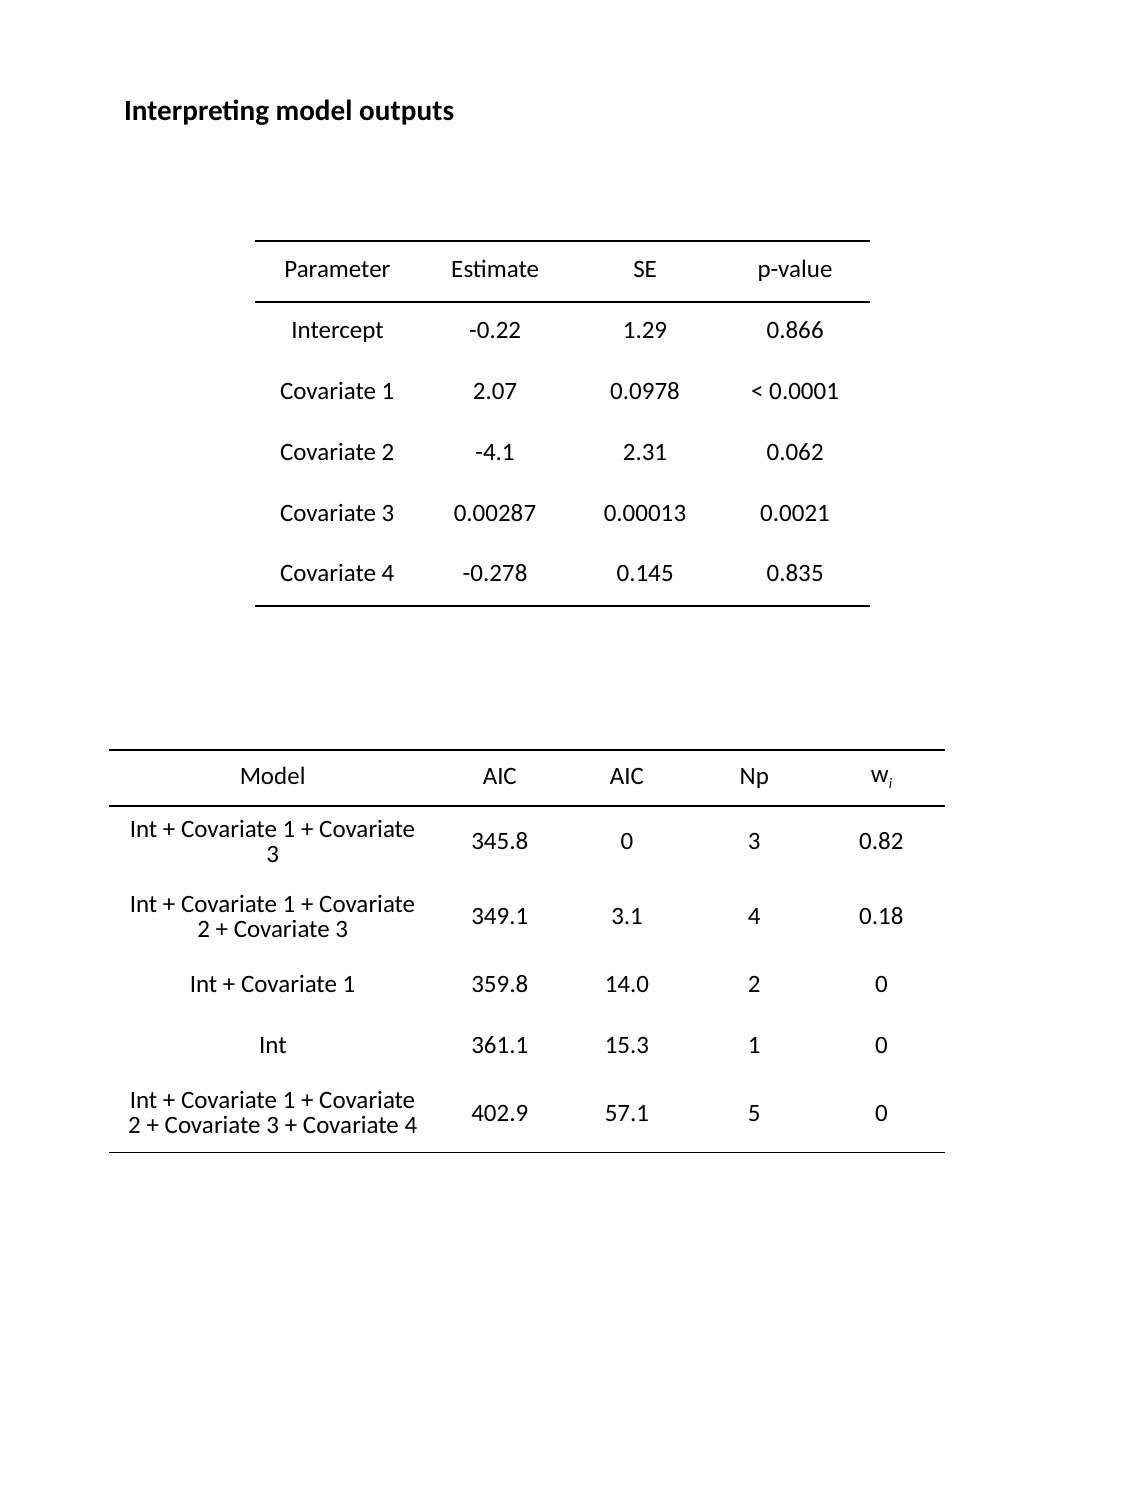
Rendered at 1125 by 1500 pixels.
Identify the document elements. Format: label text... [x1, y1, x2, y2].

table_cell Covariate 1 [255, 363, 420, 424]
text_box Interpreting model outputs [109, 84, 938, 134]
table_cell 0.00287 [420, 484, 570, 545]
table_cell Covariate 2 [255, 424, 420, 484]
table_cell Covariate 3 [255, 484, 420, 545]
table_cell 0.0978 [570, 363, 720, 424]
table_cell 0.062 [720, 424, 870, 484]
table_header Estimate [420, 242, 570, 301]
table_cell 0.145 [570, 545, 720, 605]
table_cell 0.835 [720, 545, 870, 605]
table_cell 0.0021 [720, 484, 870, 545]
table_cell -0.278 [420, 545, 570, 605]
table_cell -4.1 [420, 424, 570, 484]
table_cell 2.07 [420, 363, 570, 424]
table_cell 2.31 [570, 424, 720, 484]
table_cell 0.866 [720, 303, 870, 363]
table_header Parameter [255, 242, 420, 301]
table_header SE [570, 242, 720, 301]
table_header p-value [720, 242, 870, 301]
table_cell Covariate 4 [255, 545, 420, 605]
table_cell Intercept [255, 303, 420, 363]
table_cell -0.22 [420, 303, 570, 363]
table_cell < 0.0001 [720, 363, 870, 424]
table_cell 0.00013 [570, 484, 720, 545]
table_cell 1.29 [570, 303, 720, 363]
